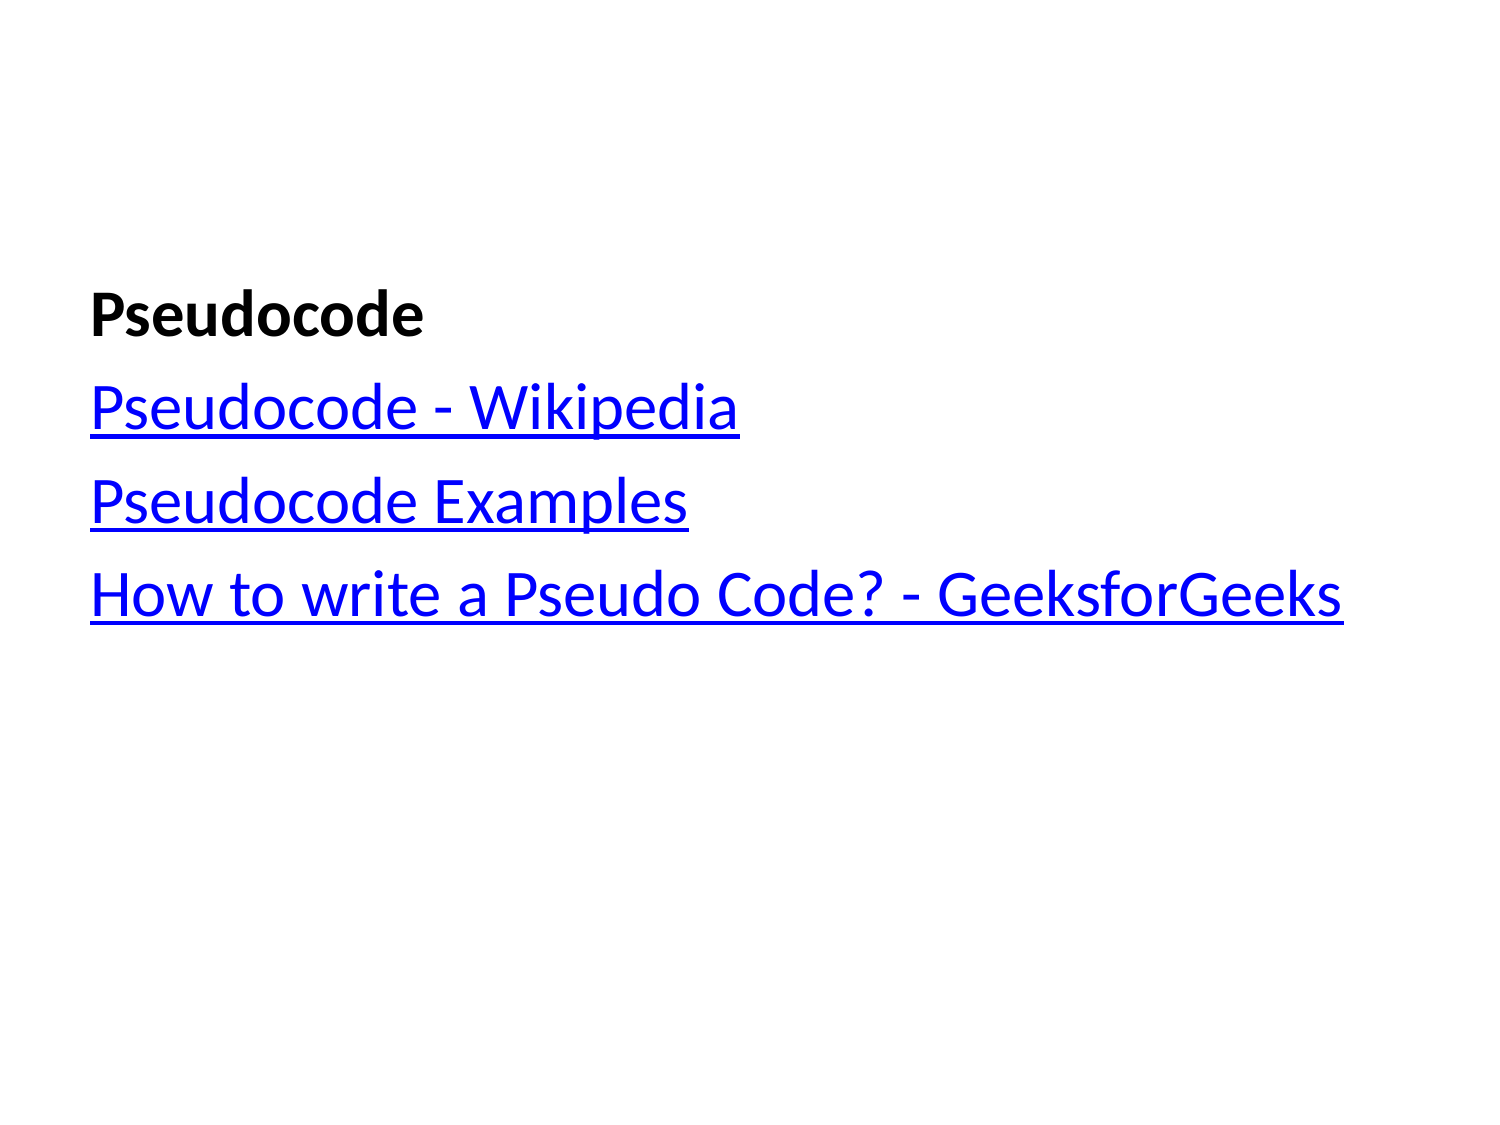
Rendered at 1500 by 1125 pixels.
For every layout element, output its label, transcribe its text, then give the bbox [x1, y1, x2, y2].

list Pseudocode Pseudocode - Wikipedia Pseudocode Examples How to write a Pseudo Code? - GeeksforGeeks [75, 262, 1425, 1005]
